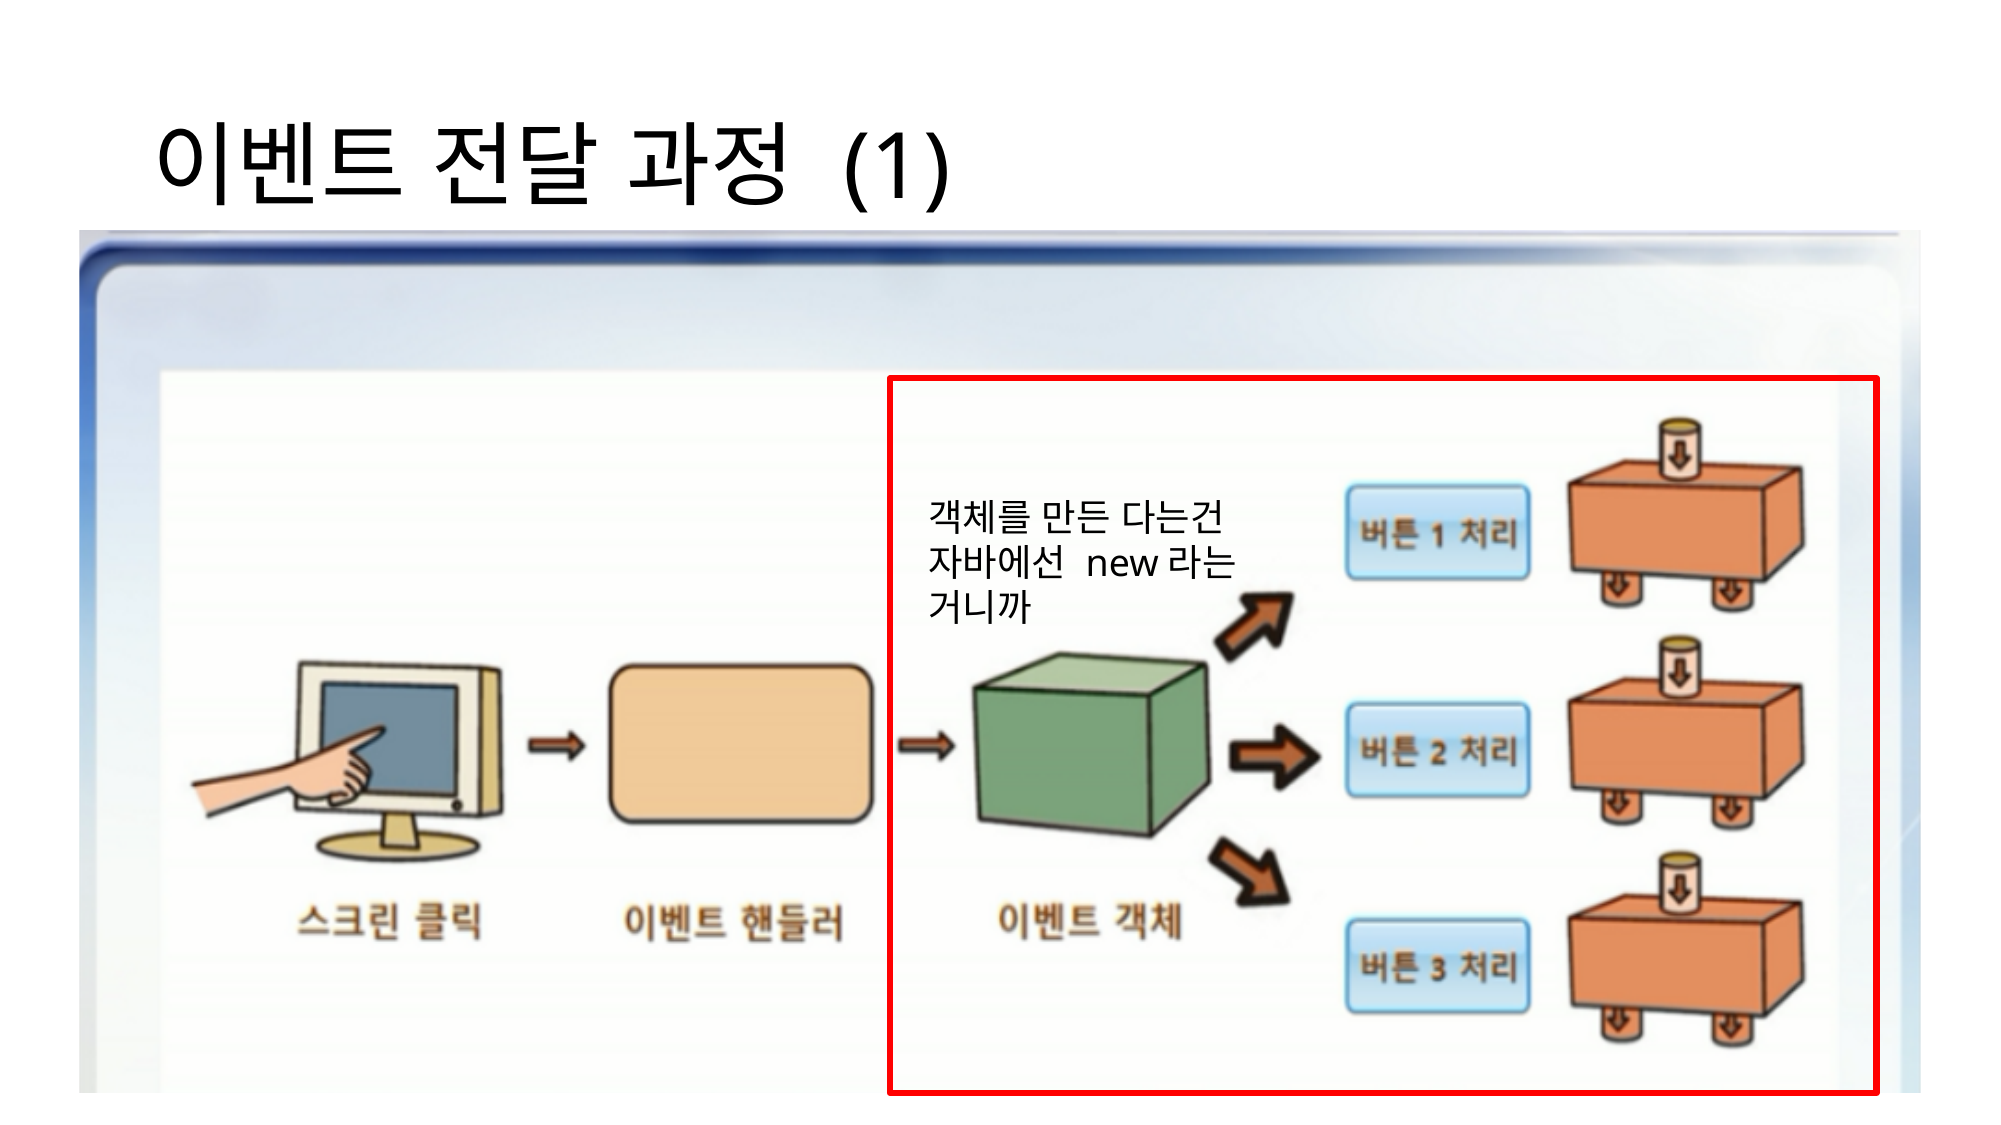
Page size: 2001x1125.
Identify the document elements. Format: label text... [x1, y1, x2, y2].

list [79, 229, 1921, 1093]
title 이벤트 전달 과정 (1) [137, 59, 1863, 229]
